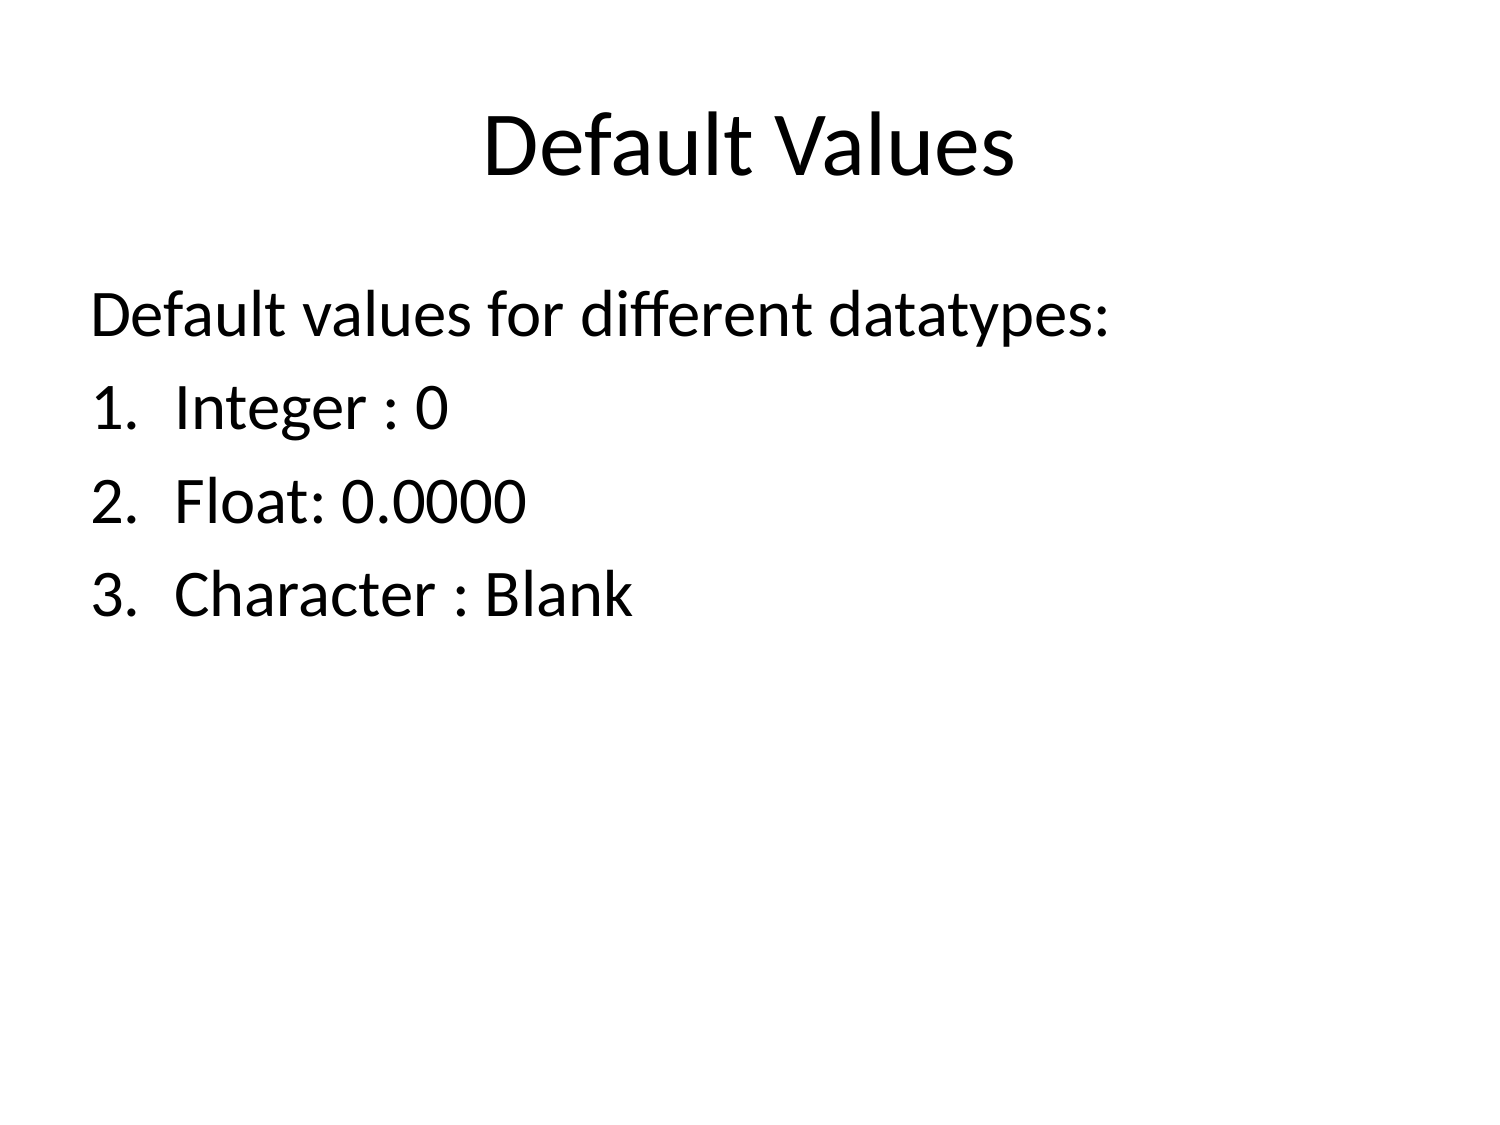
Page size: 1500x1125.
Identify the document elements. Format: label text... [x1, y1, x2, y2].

title Default Values [75, 45, 1425, 233]
list Default values for different datatypes: Integer : 0 Float: 0.0000 Character : Blank [75, 262, 1425, 1005]
